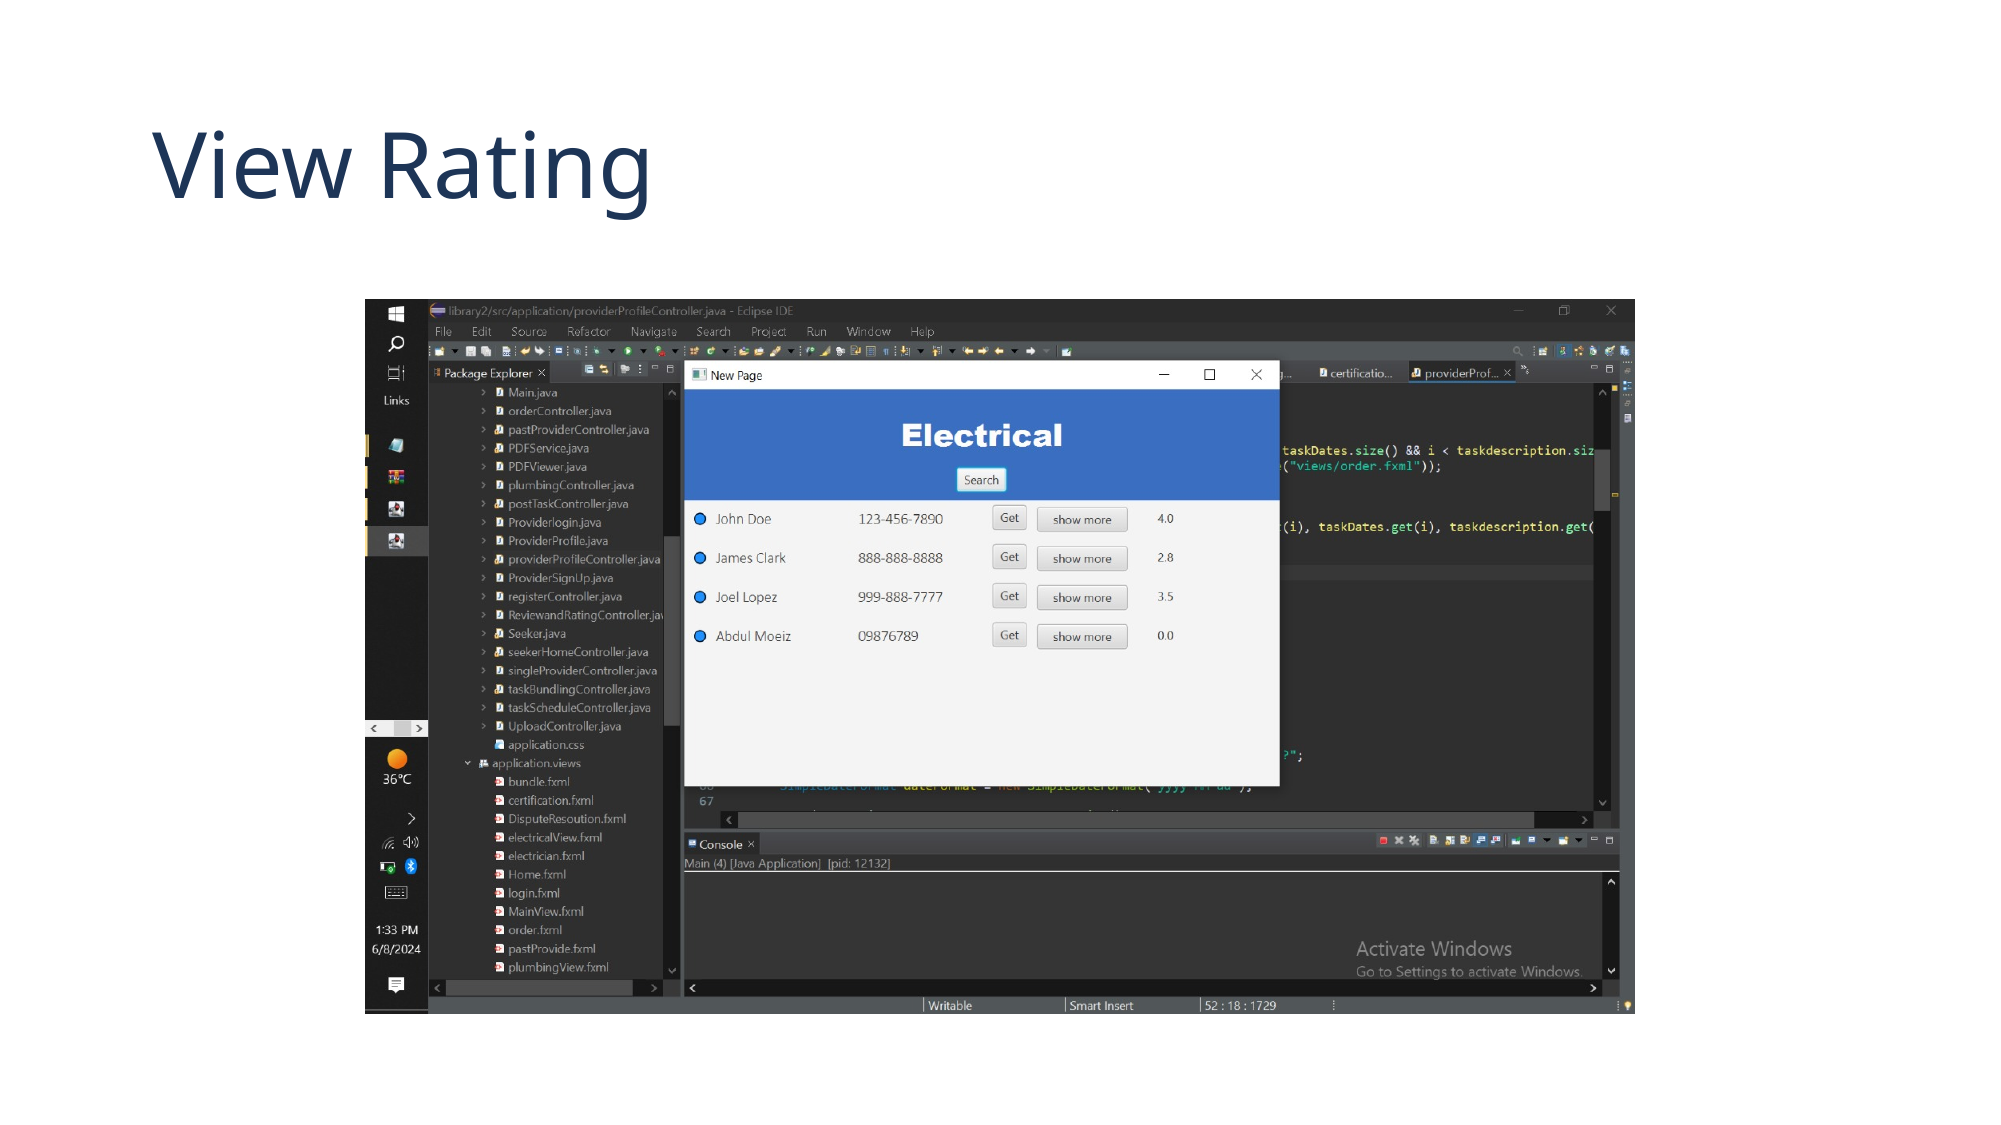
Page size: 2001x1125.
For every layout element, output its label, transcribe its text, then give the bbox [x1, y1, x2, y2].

title View Rating [137, 59, 1863, 278]
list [365, 299, 1635, 1014]
